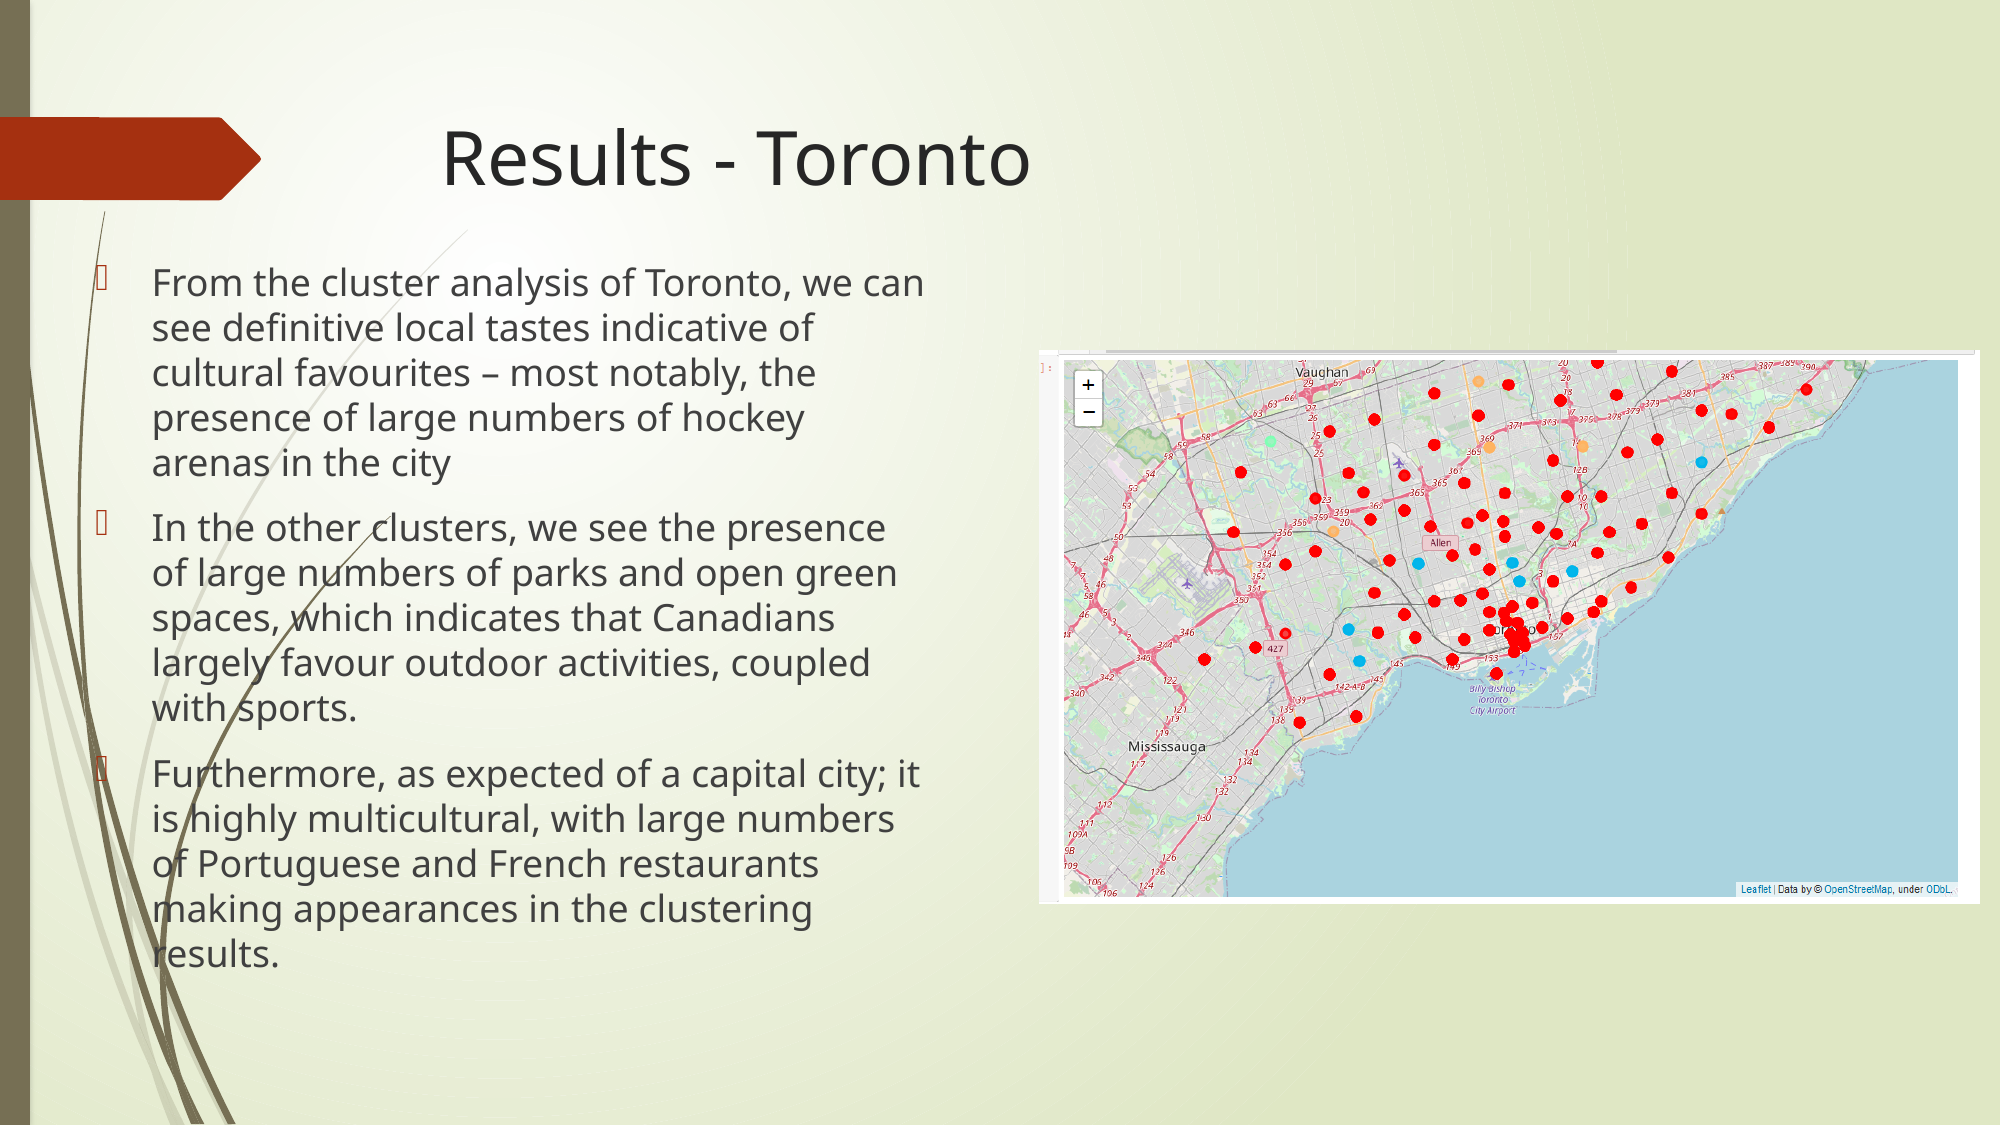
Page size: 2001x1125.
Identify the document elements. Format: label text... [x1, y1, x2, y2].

picture [1039, 349, 1981, 904]
title Results - Toronto [425, 102, 1888, 313]
list From the cluster analysis of Toronto, we can see definitive local tastes indicative of cultural favourites – most notably, the presence of large numbers of hockey arenas in the city In the other clusters, we see the presence of large numbers of parks and open green spaces, which indicates that Canadians largely favour outdoor activities, coupled with sports. Furthermore, as expected of a capital city; it is highly multicultural, with large numbers of Portuguese and French restaurants making appearances in the clustering results. [80, 251, 946, 1125]
